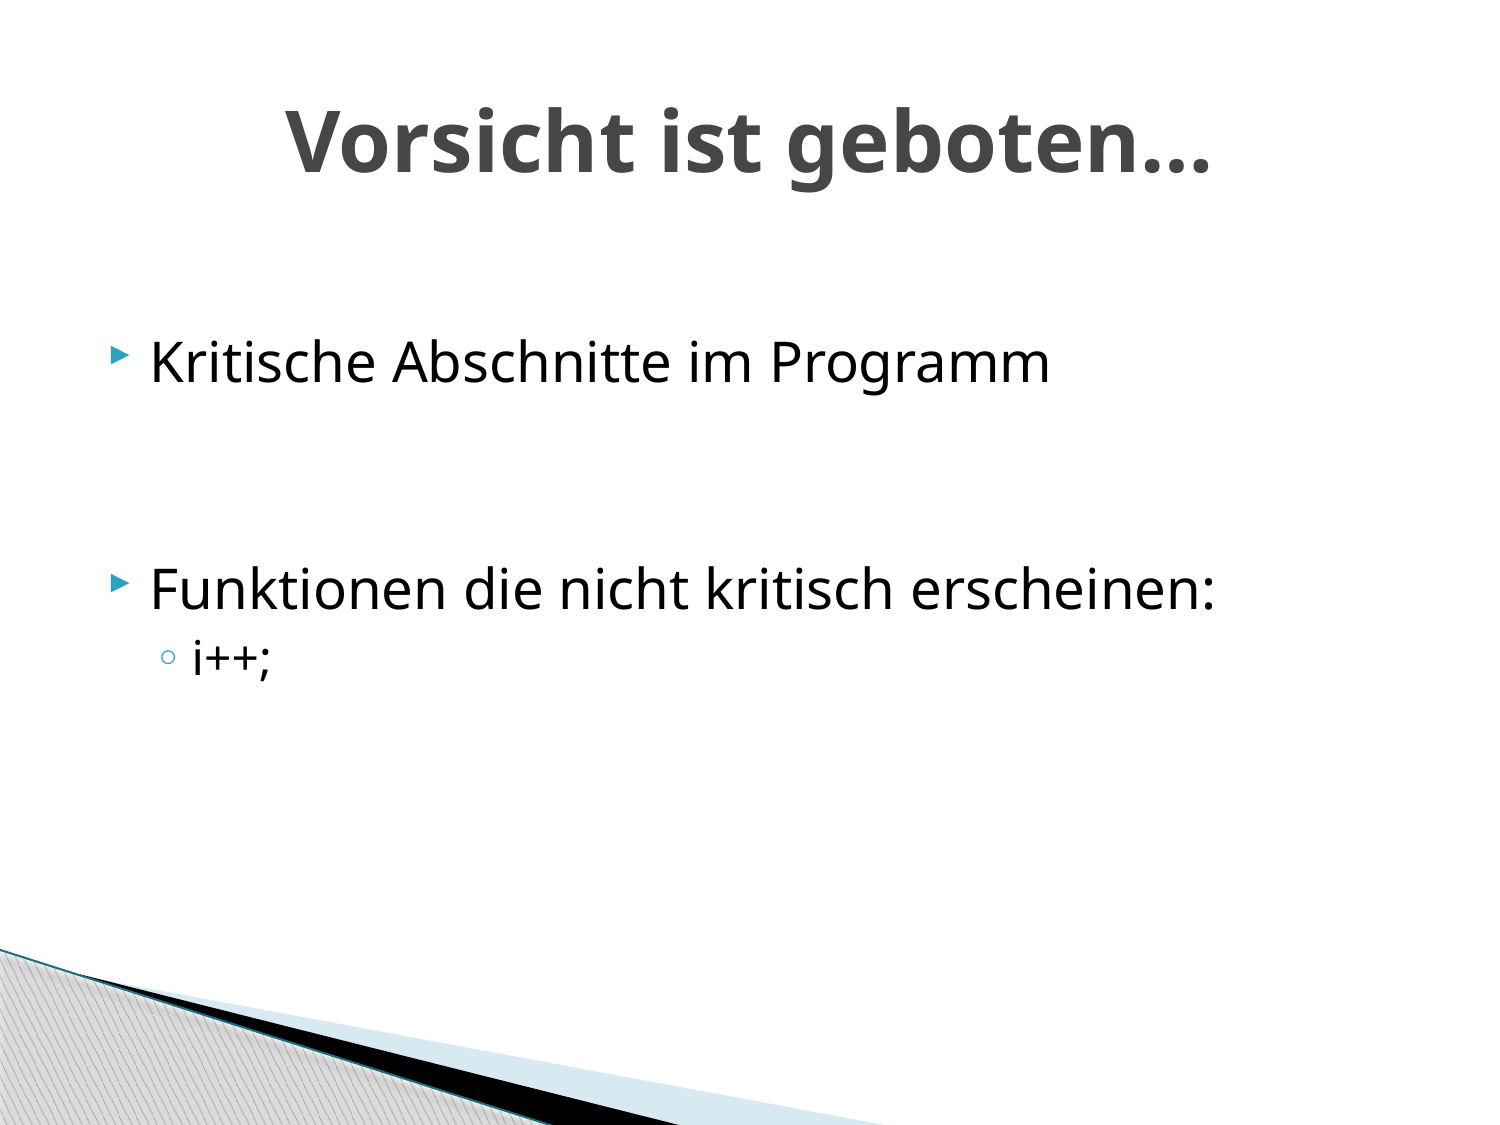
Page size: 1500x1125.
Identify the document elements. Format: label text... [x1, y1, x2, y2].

title Vorsicht ist geboten… [75, 45, 1425, 233]
list Kritische Abschnitte im Programm Funktionen die nicht kritisch erscheinen: i++; [75, 243, 1425, 986]
